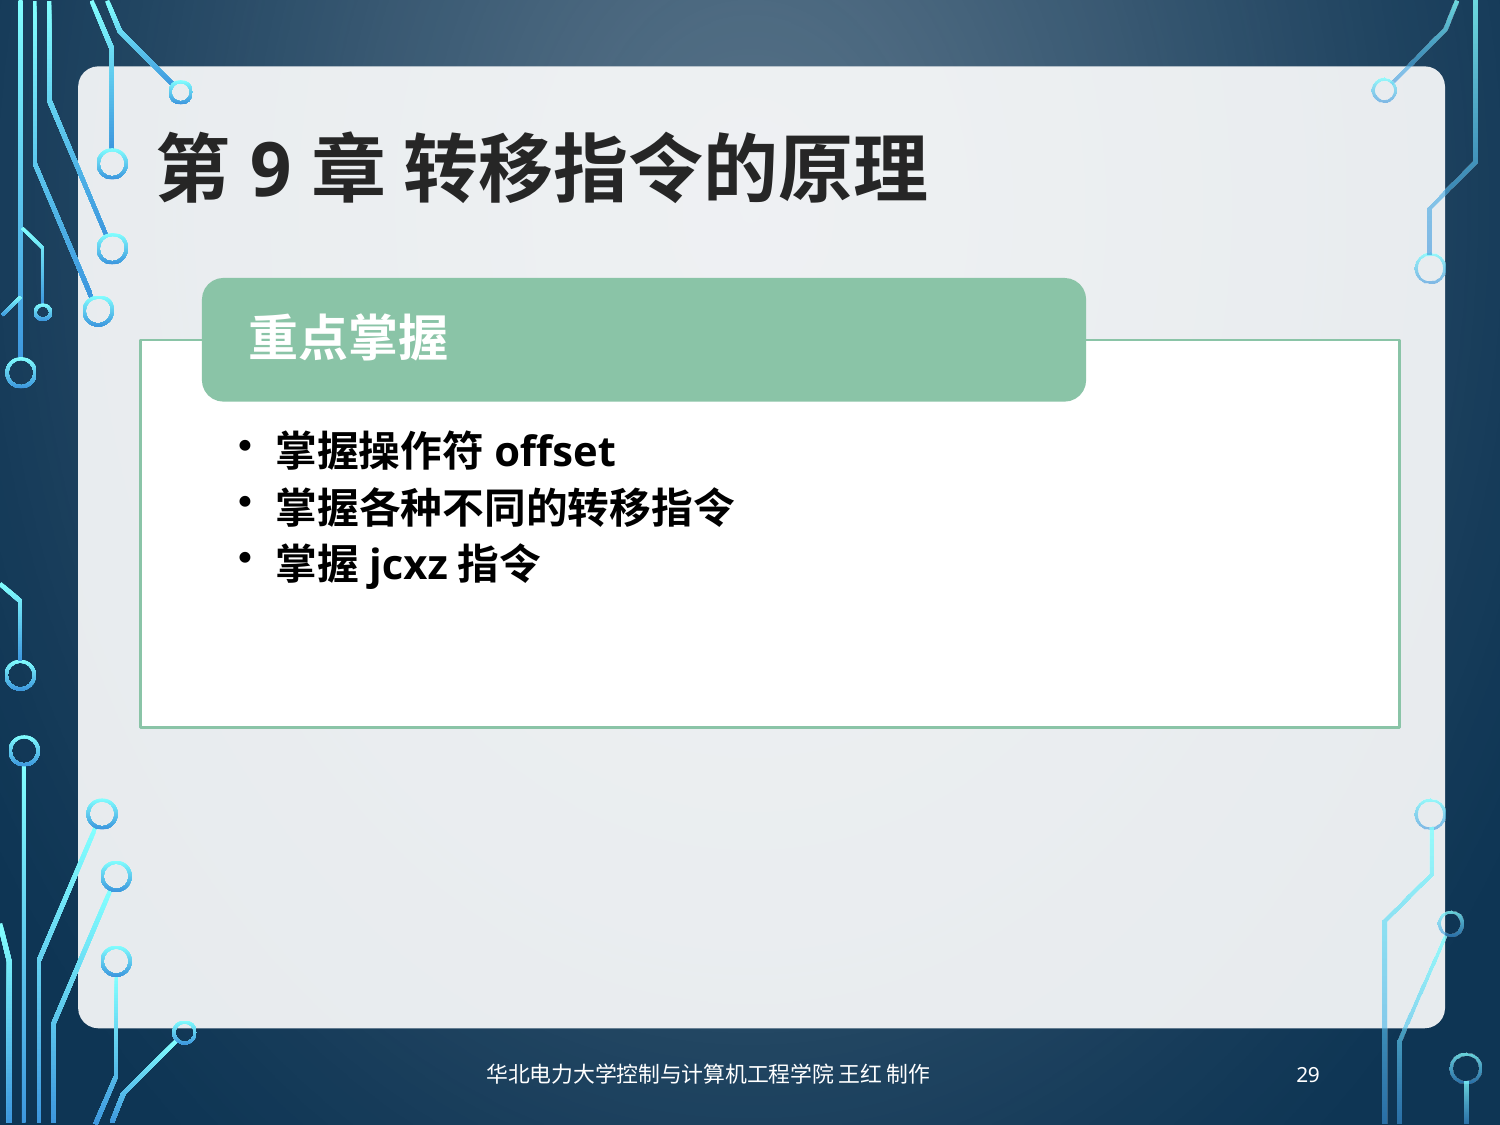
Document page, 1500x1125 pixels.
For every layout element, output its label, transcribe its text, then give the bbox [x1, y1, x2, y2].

footer 华北电力大学控制与计算机工程学院 王红 制作 [324, 1046, 1093, 1106]
title 第9章 转移指令的原理 [140, 101, 1400, 244]
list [140, 278, 1400, 729]
slide_number 29 [1281, 1045, 1376, 1106]
